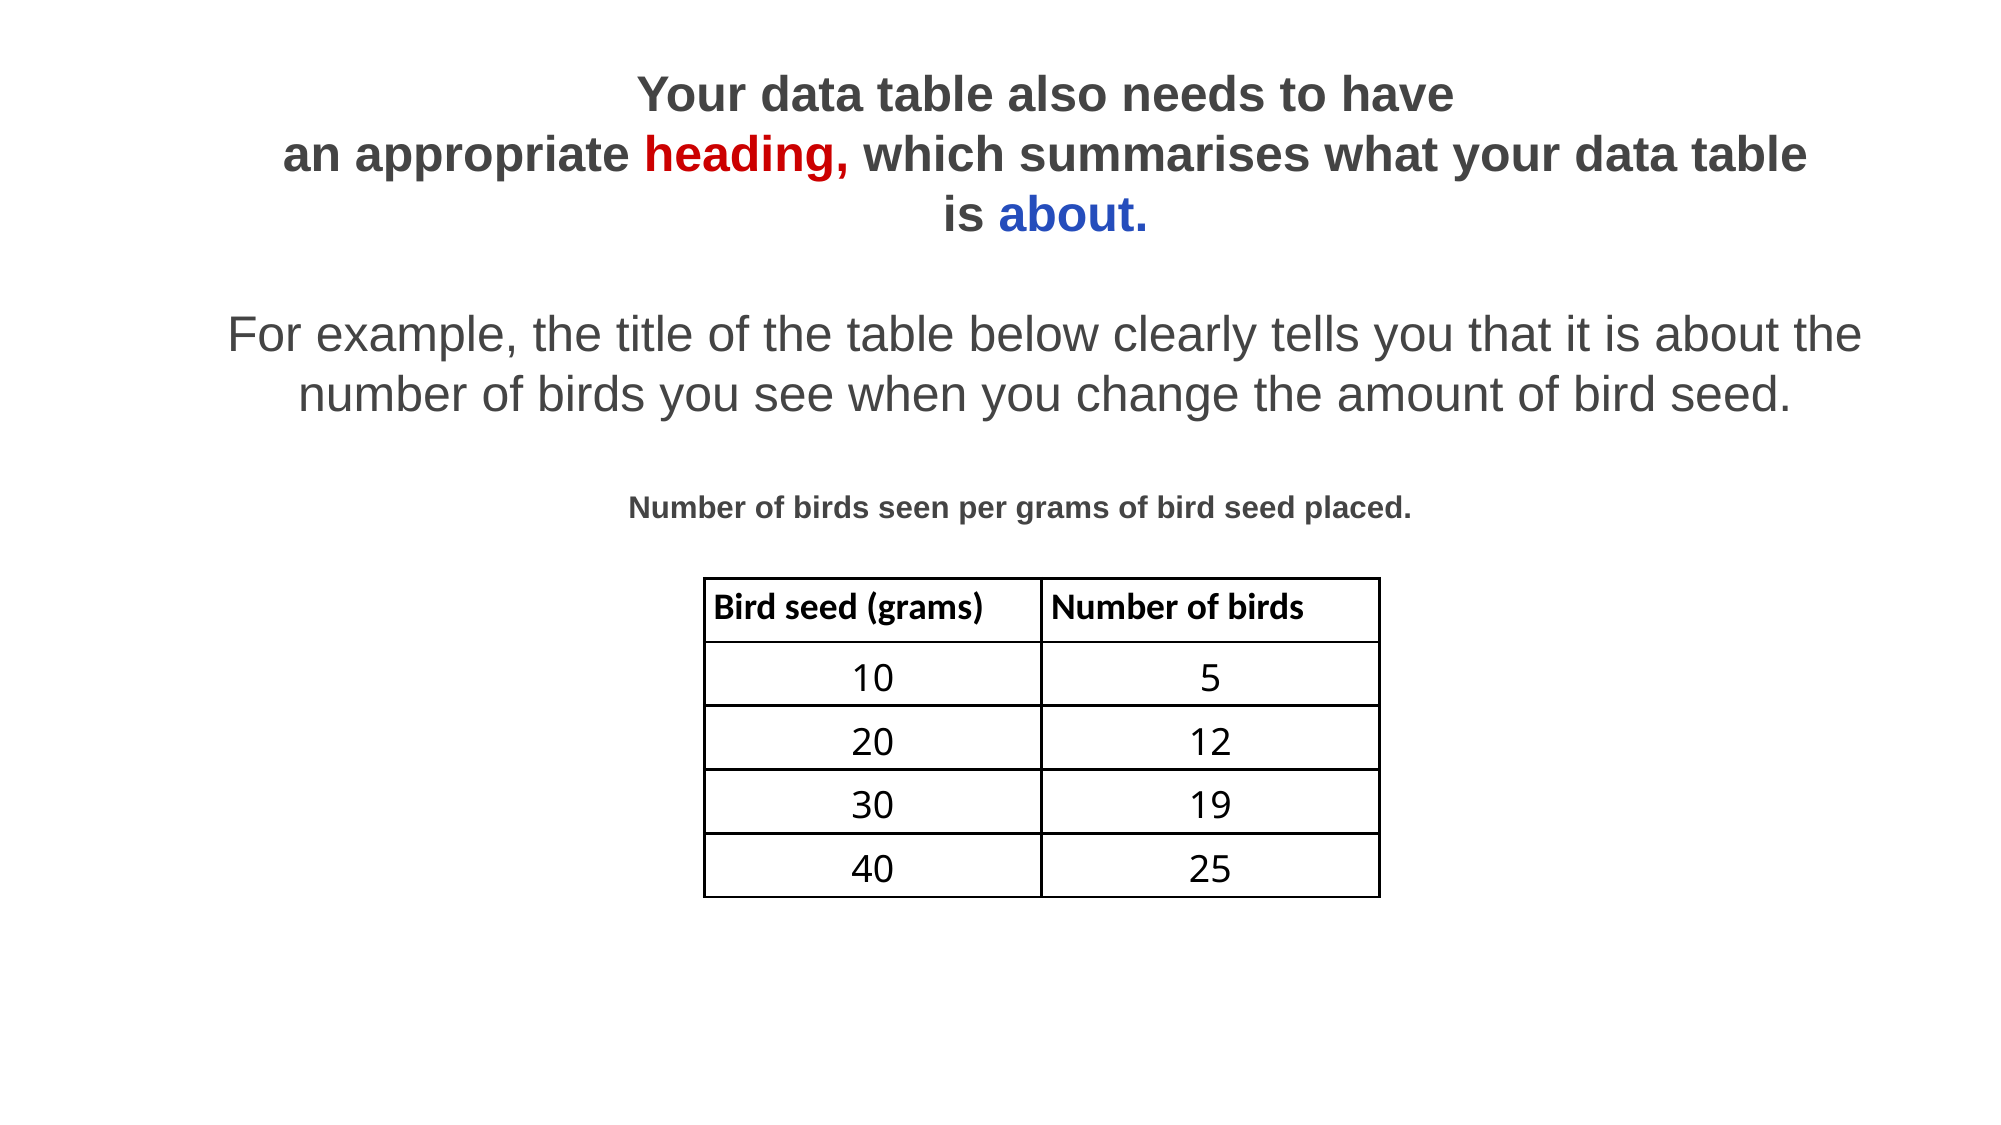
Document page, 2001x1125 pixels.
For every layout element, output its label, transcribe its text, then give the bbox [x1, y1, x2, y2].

table_cell 20 [706, 707, 1040, 768]
table_header Number of birds [1043, 580, 1378, 641]
table_cell 12 [1043, 707, 1378, 768]
table_cell 40 [706, 835, 1040, 896]
table_cell 30 [706, 771, 1040, 832]
table_cell 25 [1043, 835, 1378, 896]
table_cell 19 [1043, 771, 1378, 832]
table_header Bird seed (grams) [706, 580, 1040, 641]
text_box Number of birds seen per grams of bird seed placed. [613, 479, 1429, 532]
text_box Your data table also needs to have an appropriate heading, which summarises what your data table is about. For example, the title of the table below clearly tells you that it is about the number of birds you see when you change the amount of bird seed. [191, 54, 1900, 429]
table_cell 5 [1043, 643, 1378, 704]
table_cell 10 [706, 643, 1040, 704]
